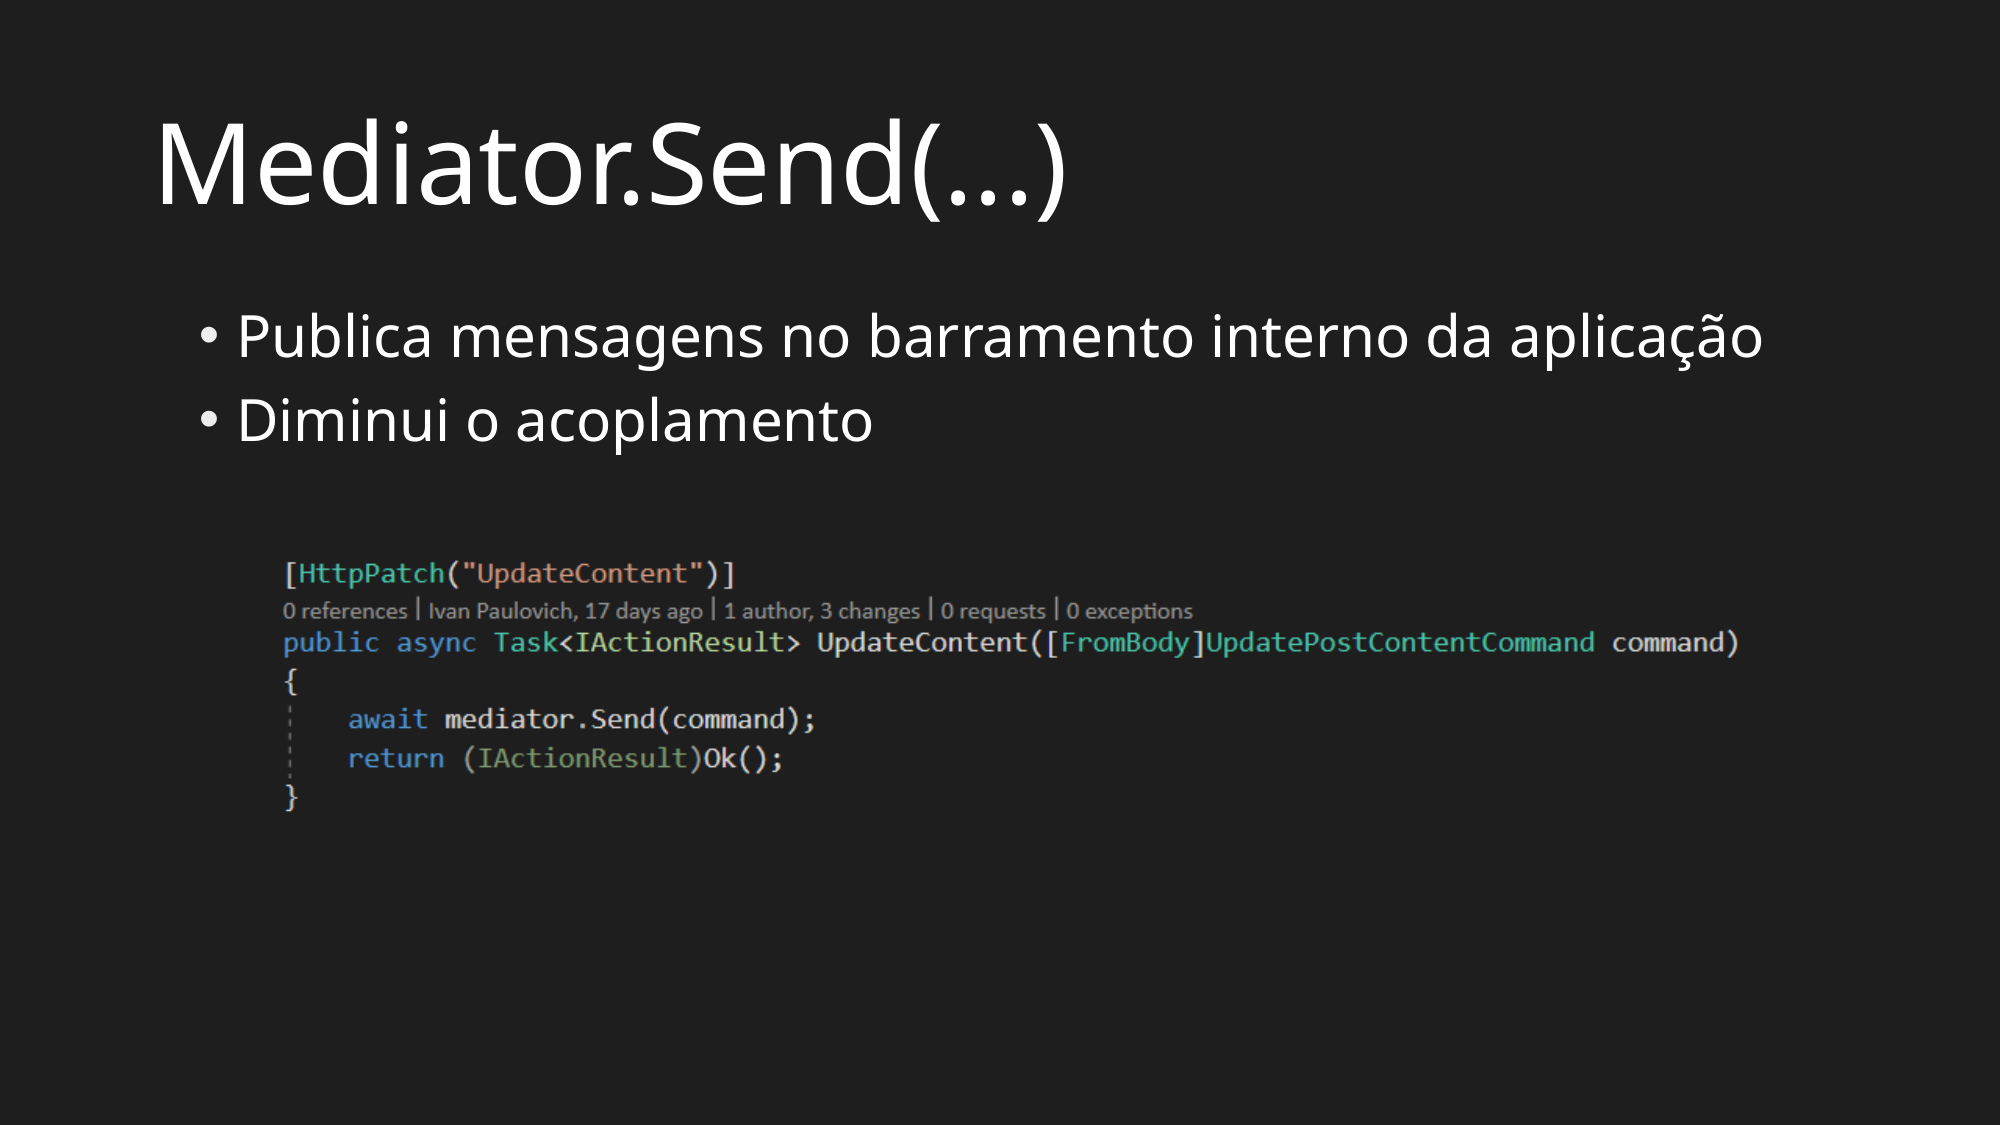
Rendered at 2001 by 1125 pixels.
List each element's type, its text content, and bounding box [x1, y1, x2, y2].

title Mediator.Send(...) [137, 59, 1863, 278]
list Publica mensagens no barramento interno da aplicação Diminui o acoplamento [183, 299, 1863, 1014]
picture [257, 528, 1778, 835]
